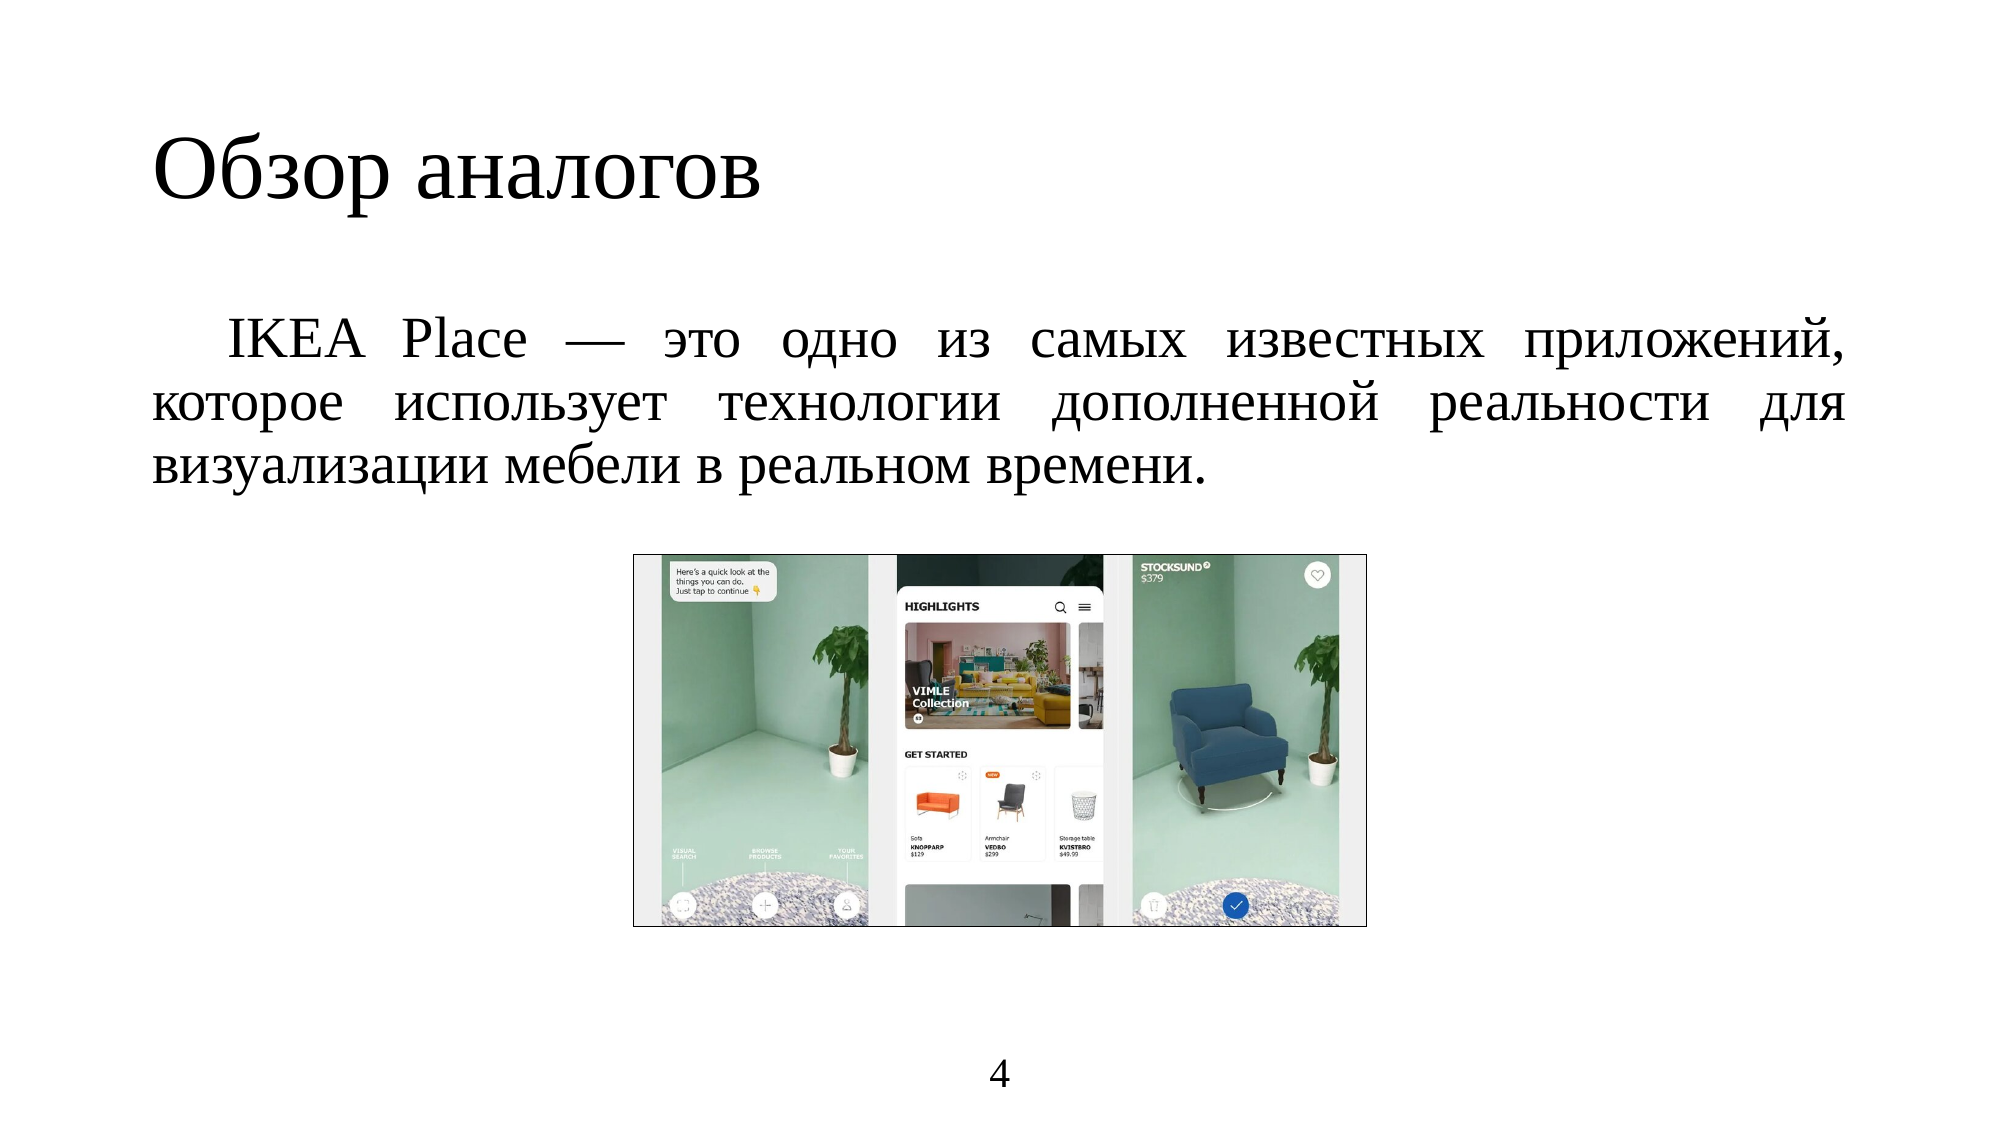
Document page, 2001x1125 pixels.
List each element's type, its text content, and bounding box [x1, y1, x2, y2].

slide_number 4 [774, 1040, 1225, 1101]
list IKEA Place — это одно из самых известных приложений, которое использует технологии дополненной реальности для визуализации мебели в реальном времени. [137, 299, 1863, 1014]
title Обзор аналогов [137, 59, 1863, 278]
picture [633, 554, 1367, 927]
